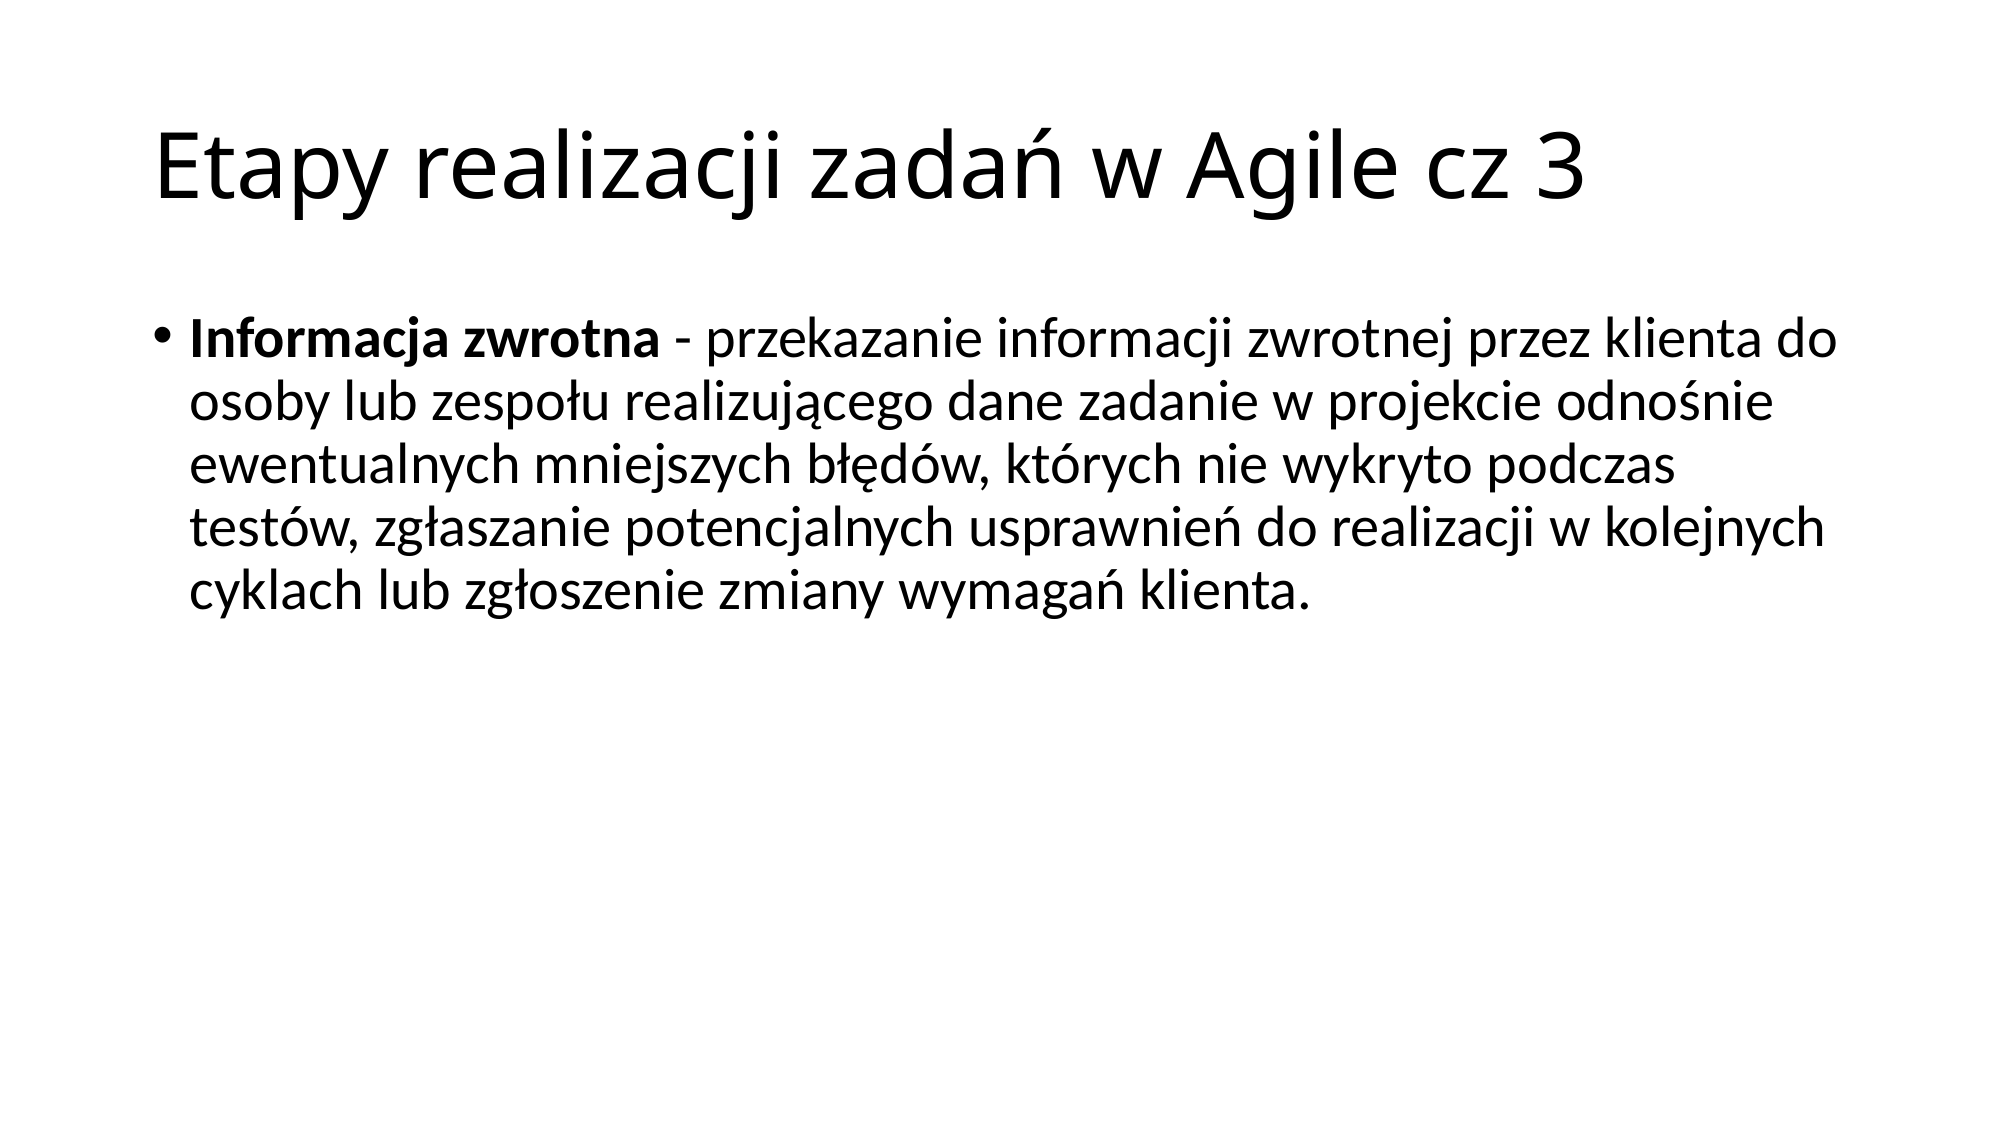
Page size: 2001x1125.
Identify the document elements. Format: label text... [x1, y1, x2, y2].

list Informacja zwrotna - przekazanie informacji zwrotnej przez klienta do osoby lub zespołu realizującego dane zadanie w projekcie odnośnie ewentualnych mniejszych błędów, których nie wykryto podczas testów, zgłaszanie potencjalnych usprawnień do realizacji w kolejnych cyklach lub zgłoszenie zmiany wymagań klienta. [137, 299, 1863, 1014]
title Etapy realizacji zadań w Agile cz 3 [137, 59, 1863, 278]
